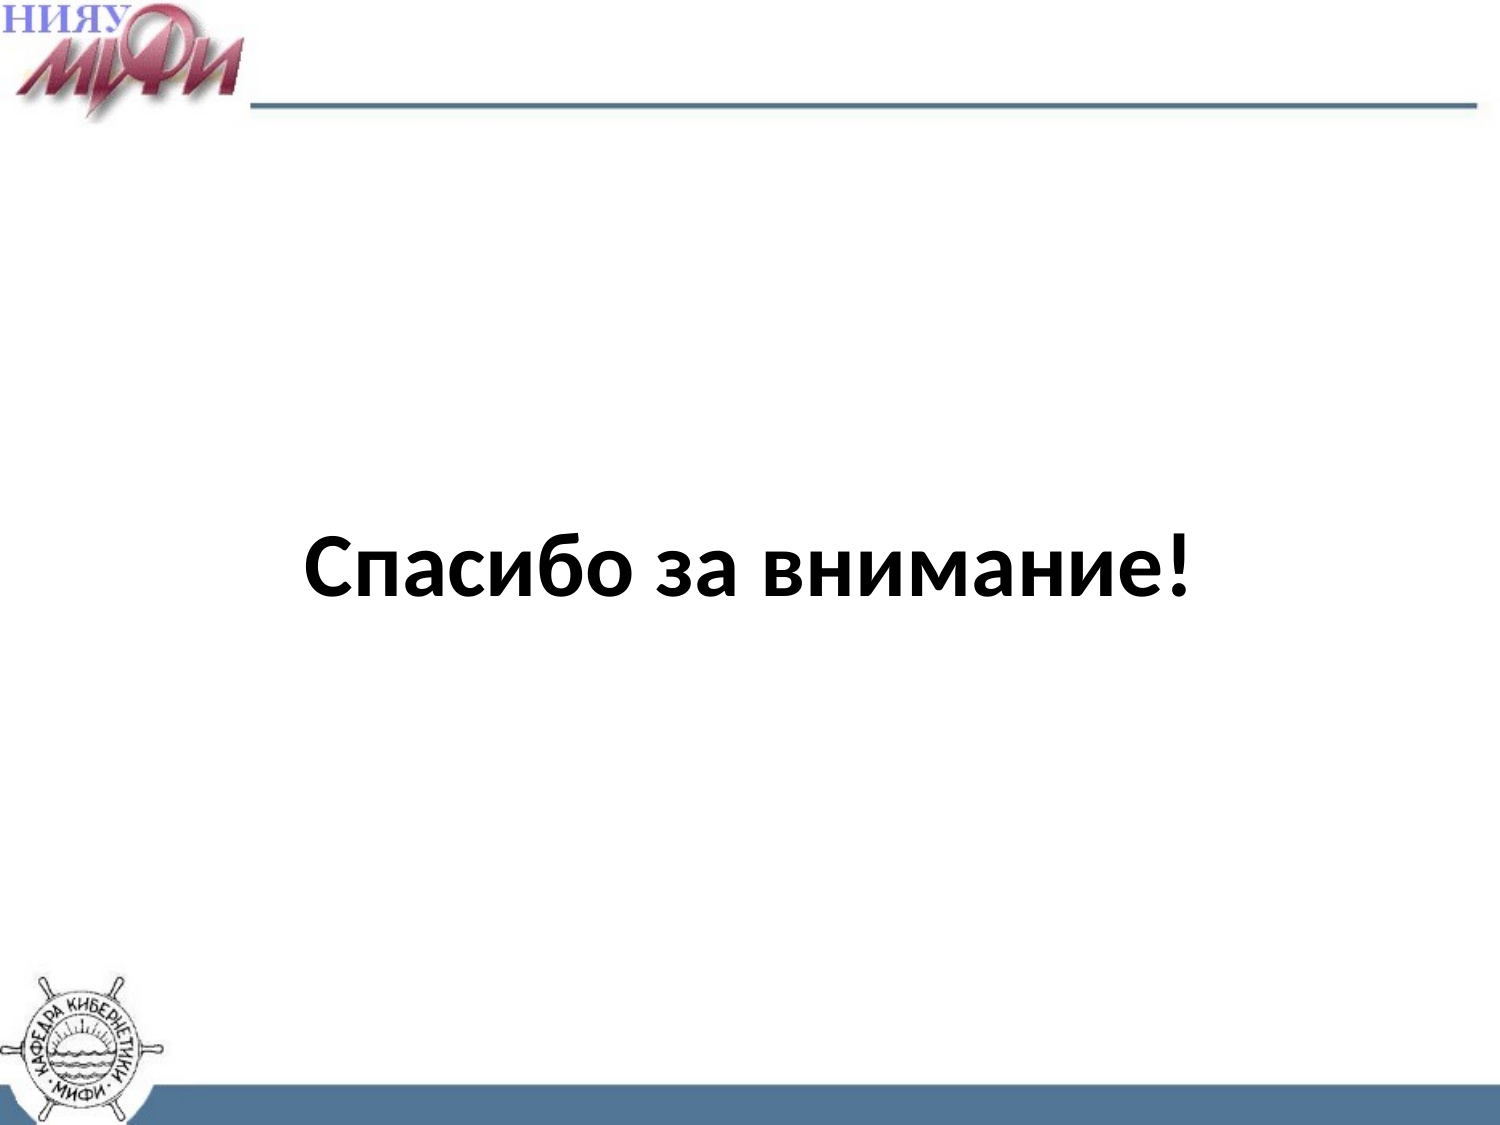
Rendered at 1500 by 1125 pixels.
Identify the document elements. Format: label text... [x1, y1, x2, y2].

list Спасибо за внимание! [75, 262, 1425, 1005]
picture [0, 0, 1500, 1125]
